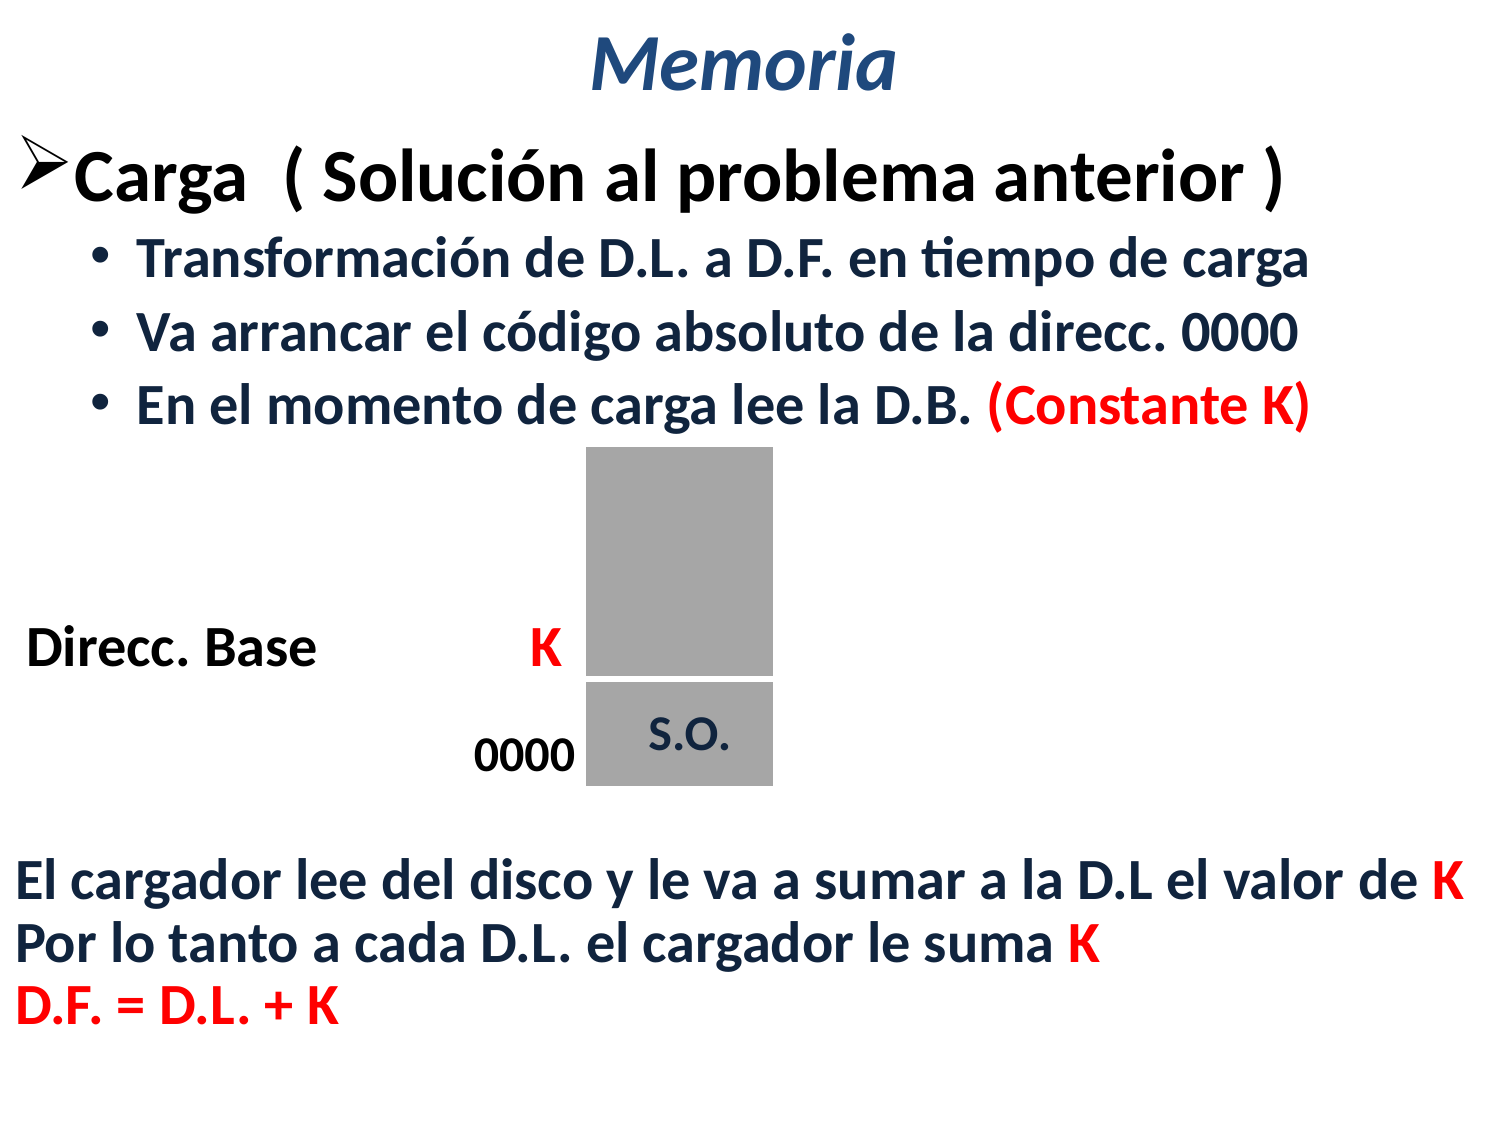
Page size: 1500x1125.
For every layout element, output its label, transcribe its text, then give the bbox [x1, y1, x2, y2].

table_cell S.O. [586, 682, 773, 786]
table_header [586, 447, 773, 676]
list Carga ( Solución al problema anterior ) Transformación de D.L. a D.F. en tiempo de carga Va arrancar el código absoluto de la direcc. 0000 En el momento de carga lee la D.B. (Constante K) Direcc. Base K 0000 El cargador lee del disco y le va a sumar a la D.L el valor de K Por lo tanto a cada D.L. el cargador le suma K D.F. = D.L. + K [0, 125, 1500, 1125]
title Memoria [5, 1, 1483, 114]
